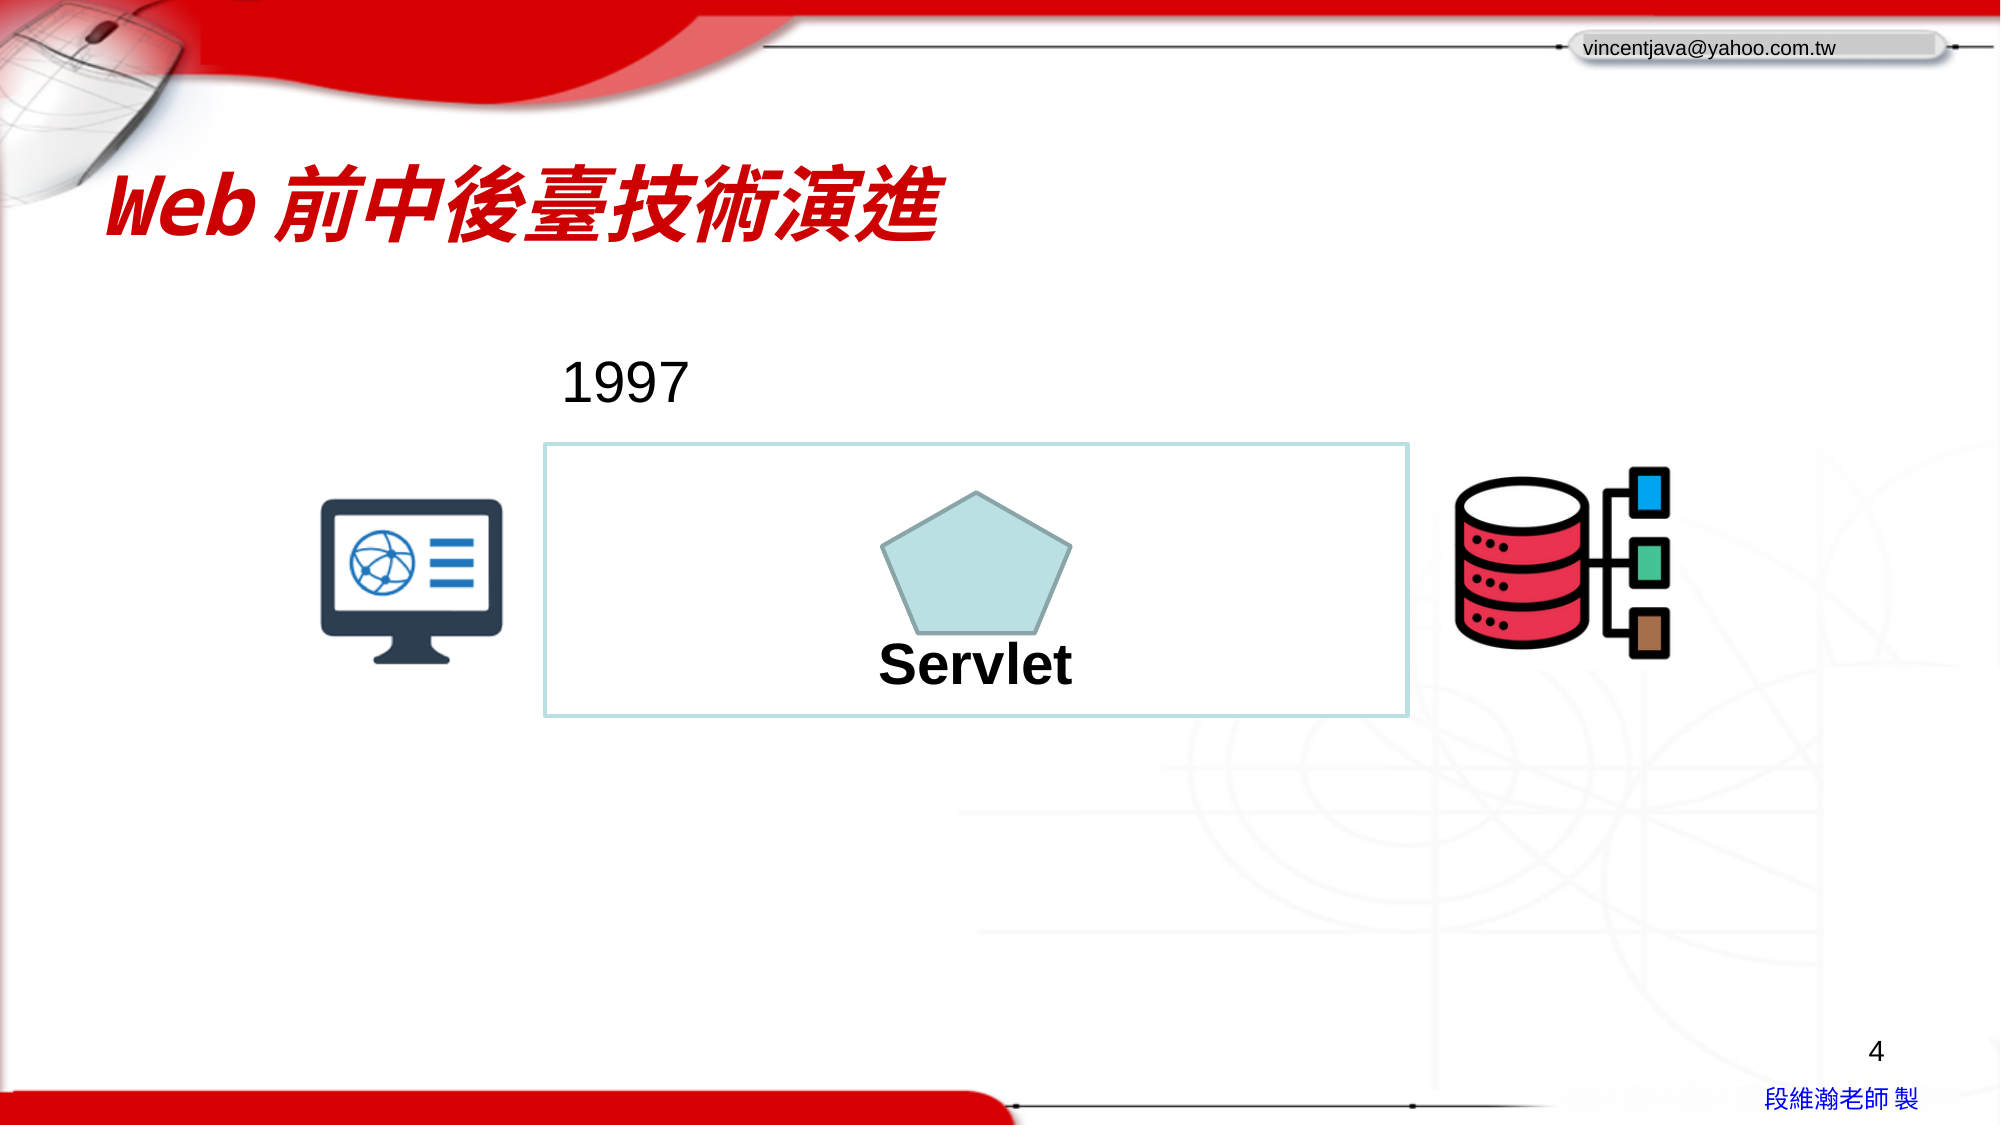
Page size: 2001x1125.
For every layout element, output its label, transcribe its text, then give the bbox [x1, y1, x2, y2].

title Web前中後臺技術演進 [86, 136, 1887, 268]
picture [0, 0, 2001, 1125]
text_box 1997 [546, 336, 707, 422]
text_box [862, 492, 1091, 705]
slide_number 4 [1433, 1024, 1901, 1103]
text_box [543, 442, 1410, 718]
